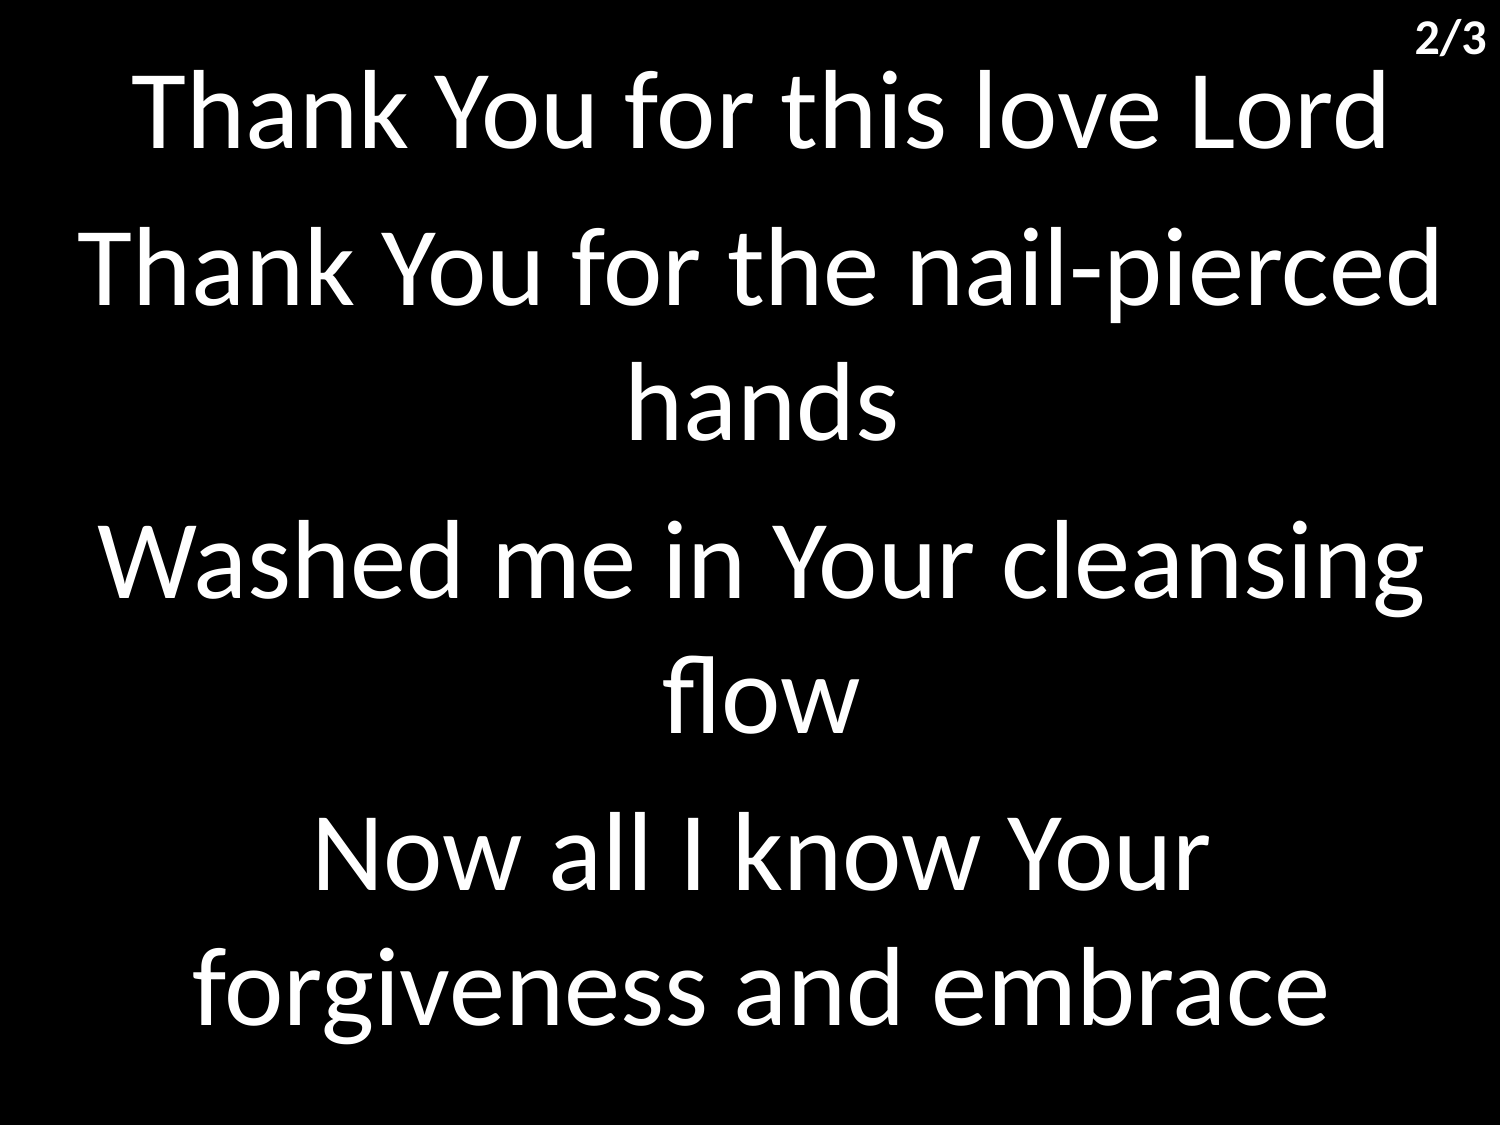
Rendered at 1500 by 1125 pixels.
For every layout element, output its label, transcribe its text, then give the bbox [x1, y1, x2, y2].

subtitle Thank You for this love Lord Thank You for the nail-pierced hands Washed me in Your cleansing flow Now all I know Your forgiveness and embrace [53, 28, 1471, 1092]
text_box 2/3 [1399, 0, 1500, 72]
